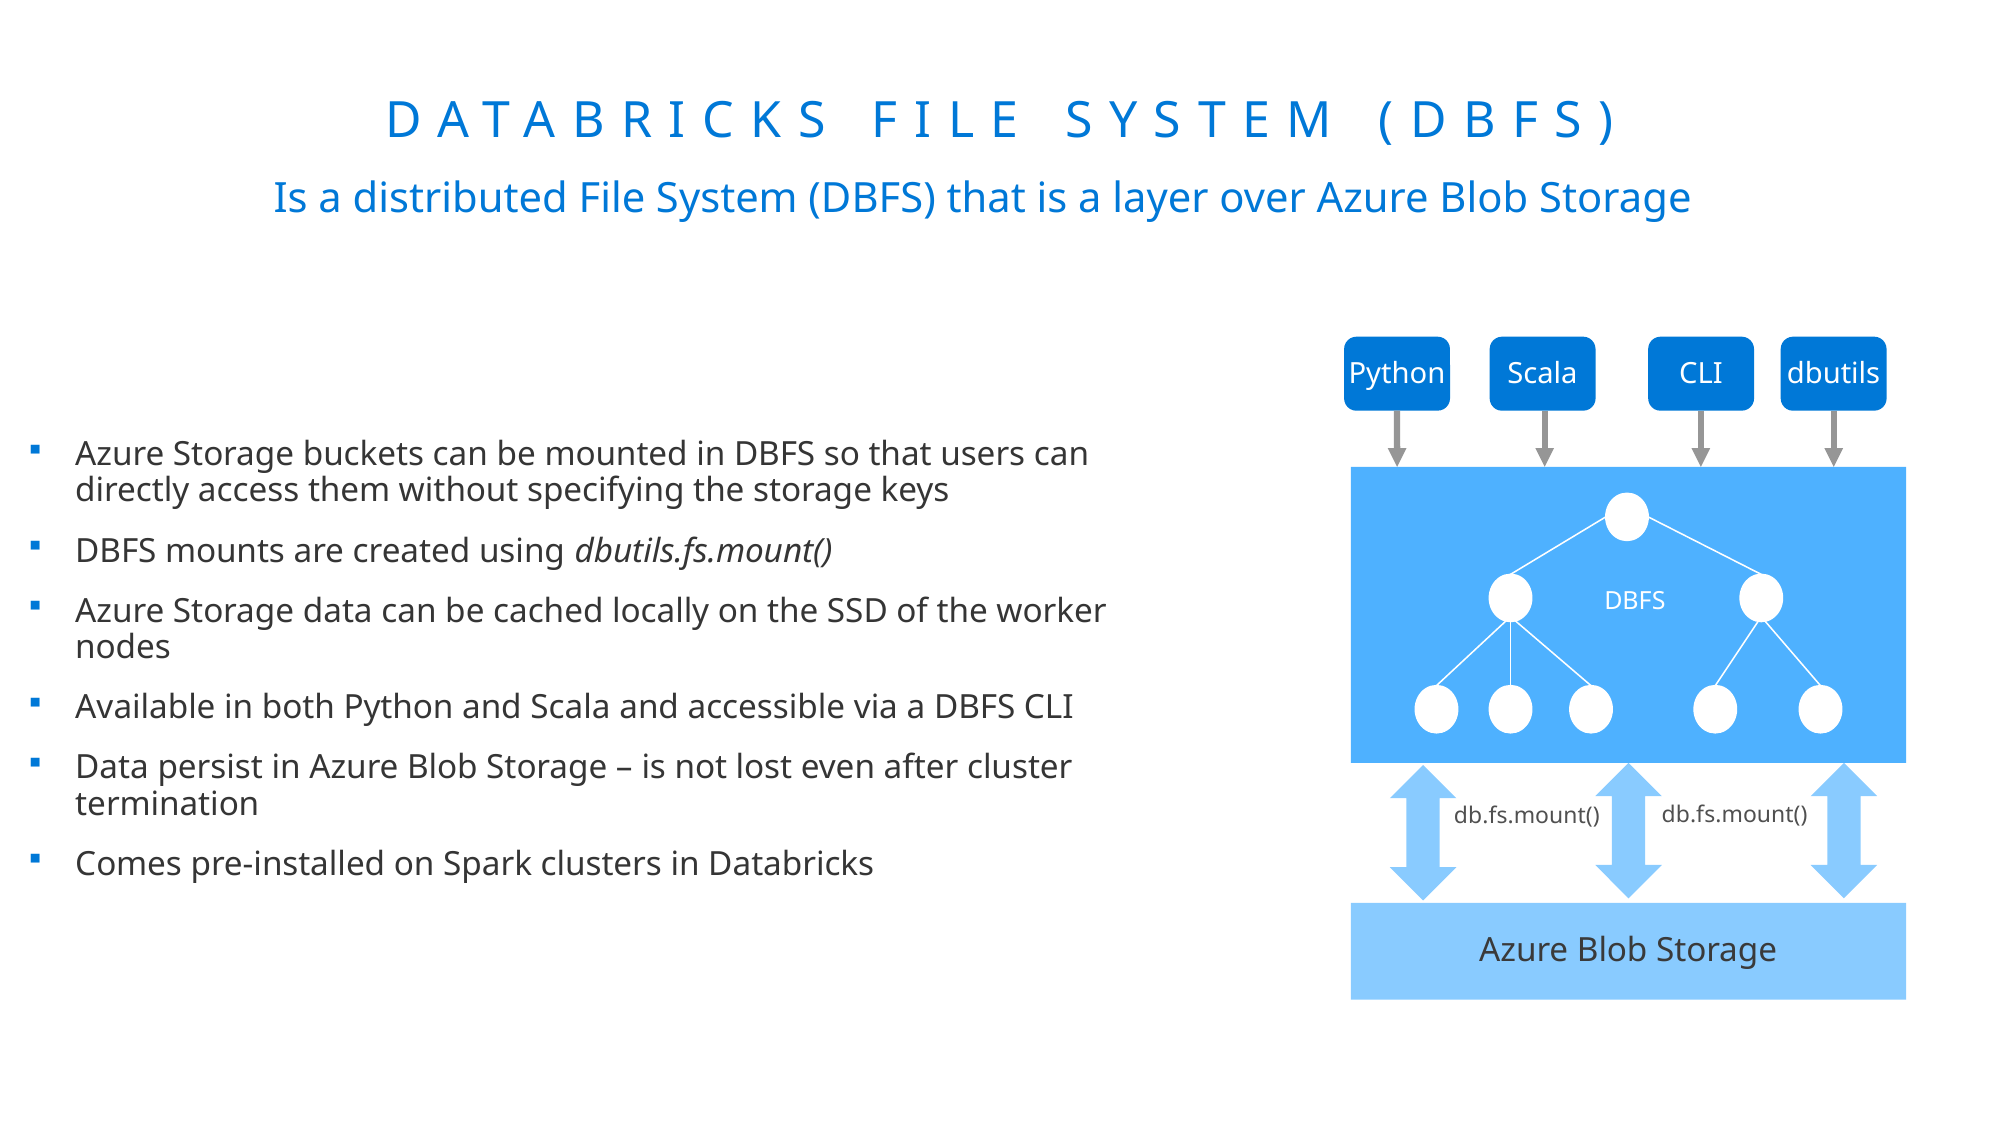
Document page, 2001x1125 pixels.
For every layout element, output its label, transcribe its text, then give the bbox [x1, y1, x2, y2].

text_box [1599, 762, 1657, 791]
text_box dbutils [1779, 335, 1888, 412]
title Databricks File System (DBFS) [44, 47, 1957, 161]
text_box [1389, 764, 1458, 902]
text_box db.fs.mount() [1423, 791, 1631, 842]
text_box Python [1343, 335, 1451, 412]
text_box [1414, 492, 1842, 733]
text_box Is a distributed File System (DBFS) that is a layer over Azure Blob Storage [20, 161, 1967, 237]
text_box db.fs.mount() [1631, 790, 1838, 840]
text_box Azure Blob Storage [1350, 902, 1907, 1000]
text_box [1350, 466, 1907, 764]
text_box CLI [1647, 335, 1755, 412]
text_box Scala [1488, 335, 1597, 412]
text_box [1594, 840, 1663, 899]
text_box Azure Storage buckets can be mounted in DBFS so that users can directly access them without specifying the storage keys DBFS mounts are created using dbutils.fs.mount() Azure Storage data can be cached locally on the SSD of the worker nodes Available in both Python and Scala and accessible via a DBFS CLI Data persist in Azure Blob Storage – is not lost even after cluster termination Comes pre-installed on Spark clusters in Databricks [4, 422, 1182, 898]
text_box [1809, 762, 1878, 899]
